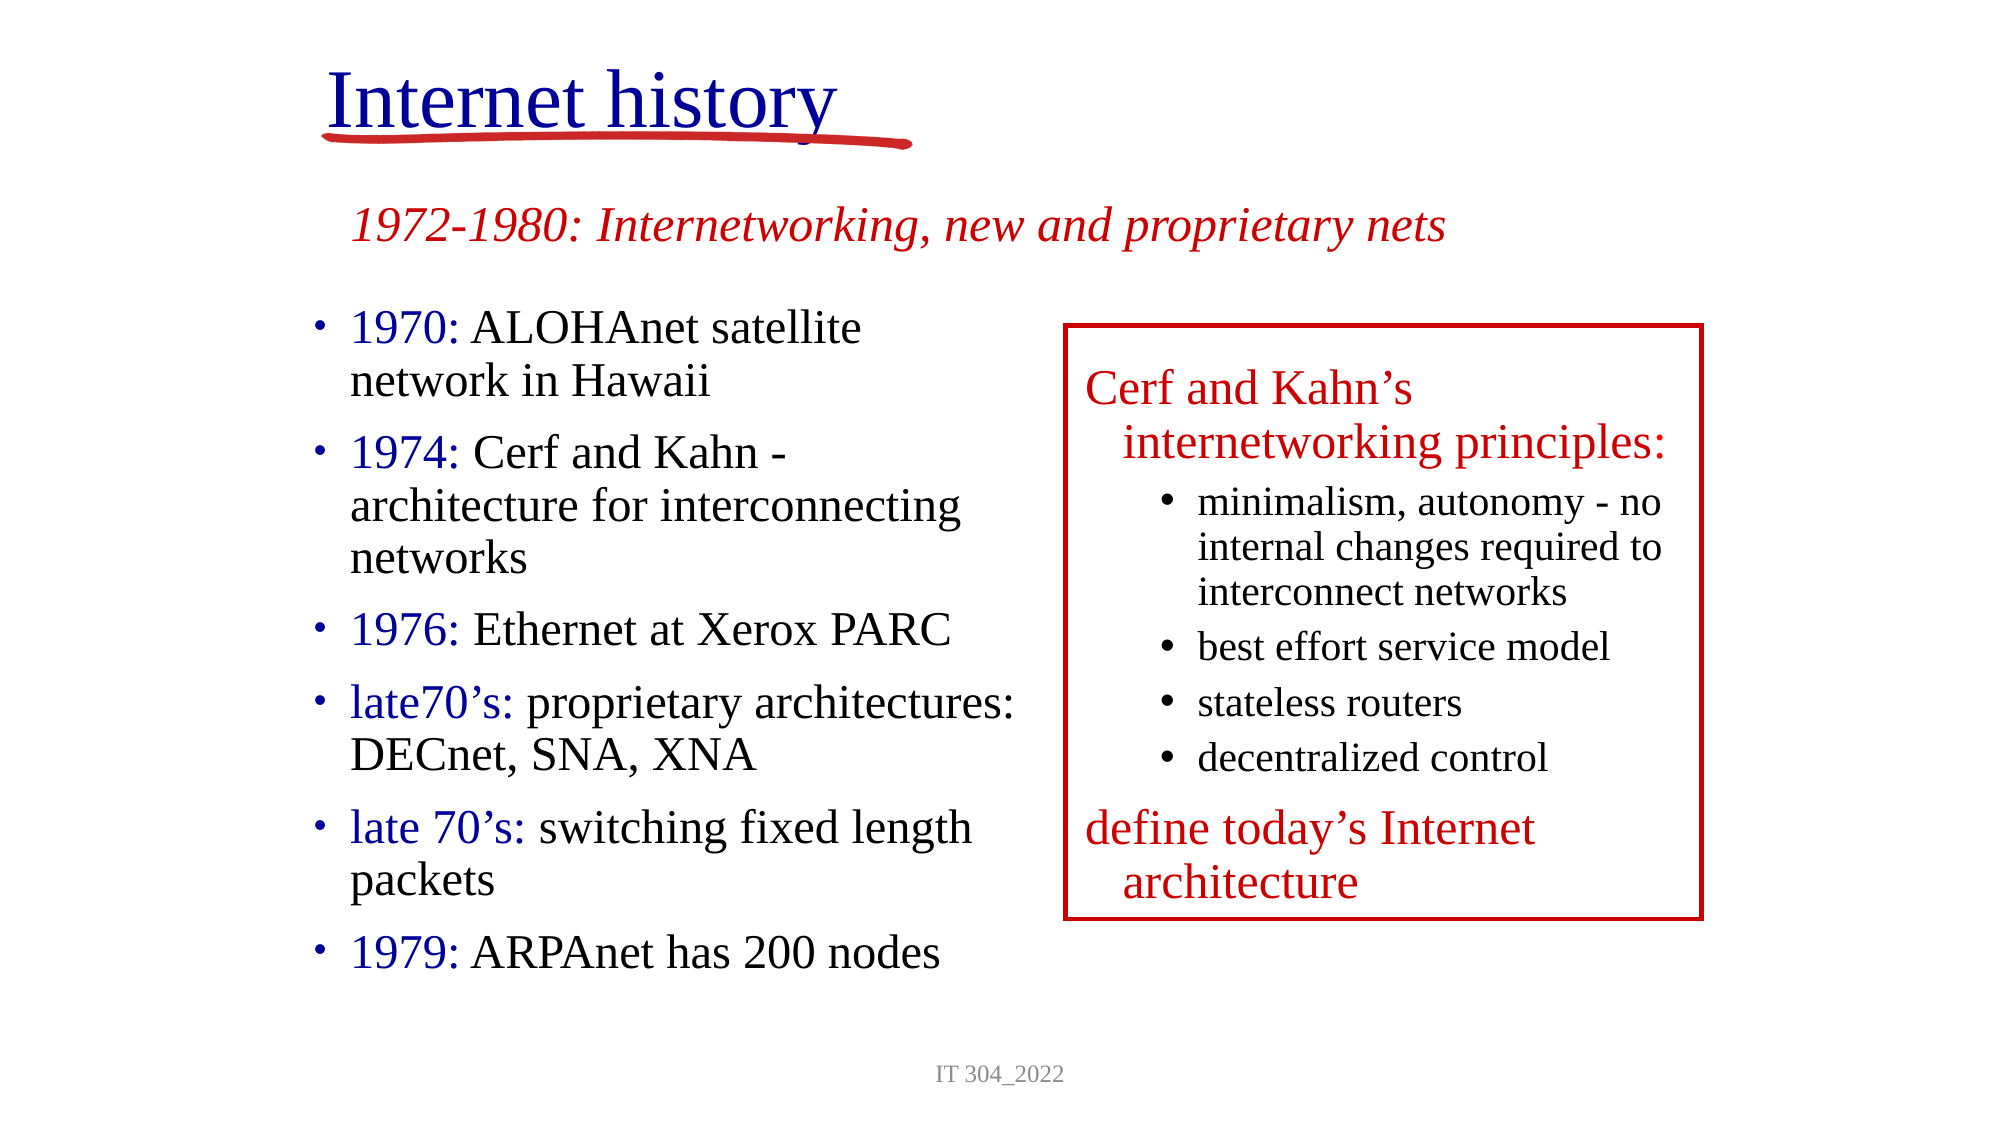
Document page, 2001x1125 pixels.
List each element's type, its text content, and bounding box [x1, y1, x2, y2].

picture [318, 126, 919, 155]
text_box [1065, 325, 1702, 919]
list 1970: ALOHAnet satellite network in Hawaii 1974: Cerf and Kahn - architecture for interconnecting networks 1976: Ethernet at Xerox PARC late70’s: proprietary architectures: DECnet, SNA, XNA late 70’s: switching fixed length packets 1979: ARPAnet has 200 nodes [298, 294, 1039, 1026]
footer IT 304_2022 [662, 1042, 1338, 1103]
text_box 1972-1980: Internetworking, new and proprietary nets [335, 168, 1644, 275]
text_box Internet history [311, 41, 1587, 148]
list Cerf and Kahn’s internetworking principles: minimalism, autonomy - no internal changes required to interconnect networks best effort service model stateless routers decentralized control define today’s Internet architecture [1070, 353, 1714, 926]
